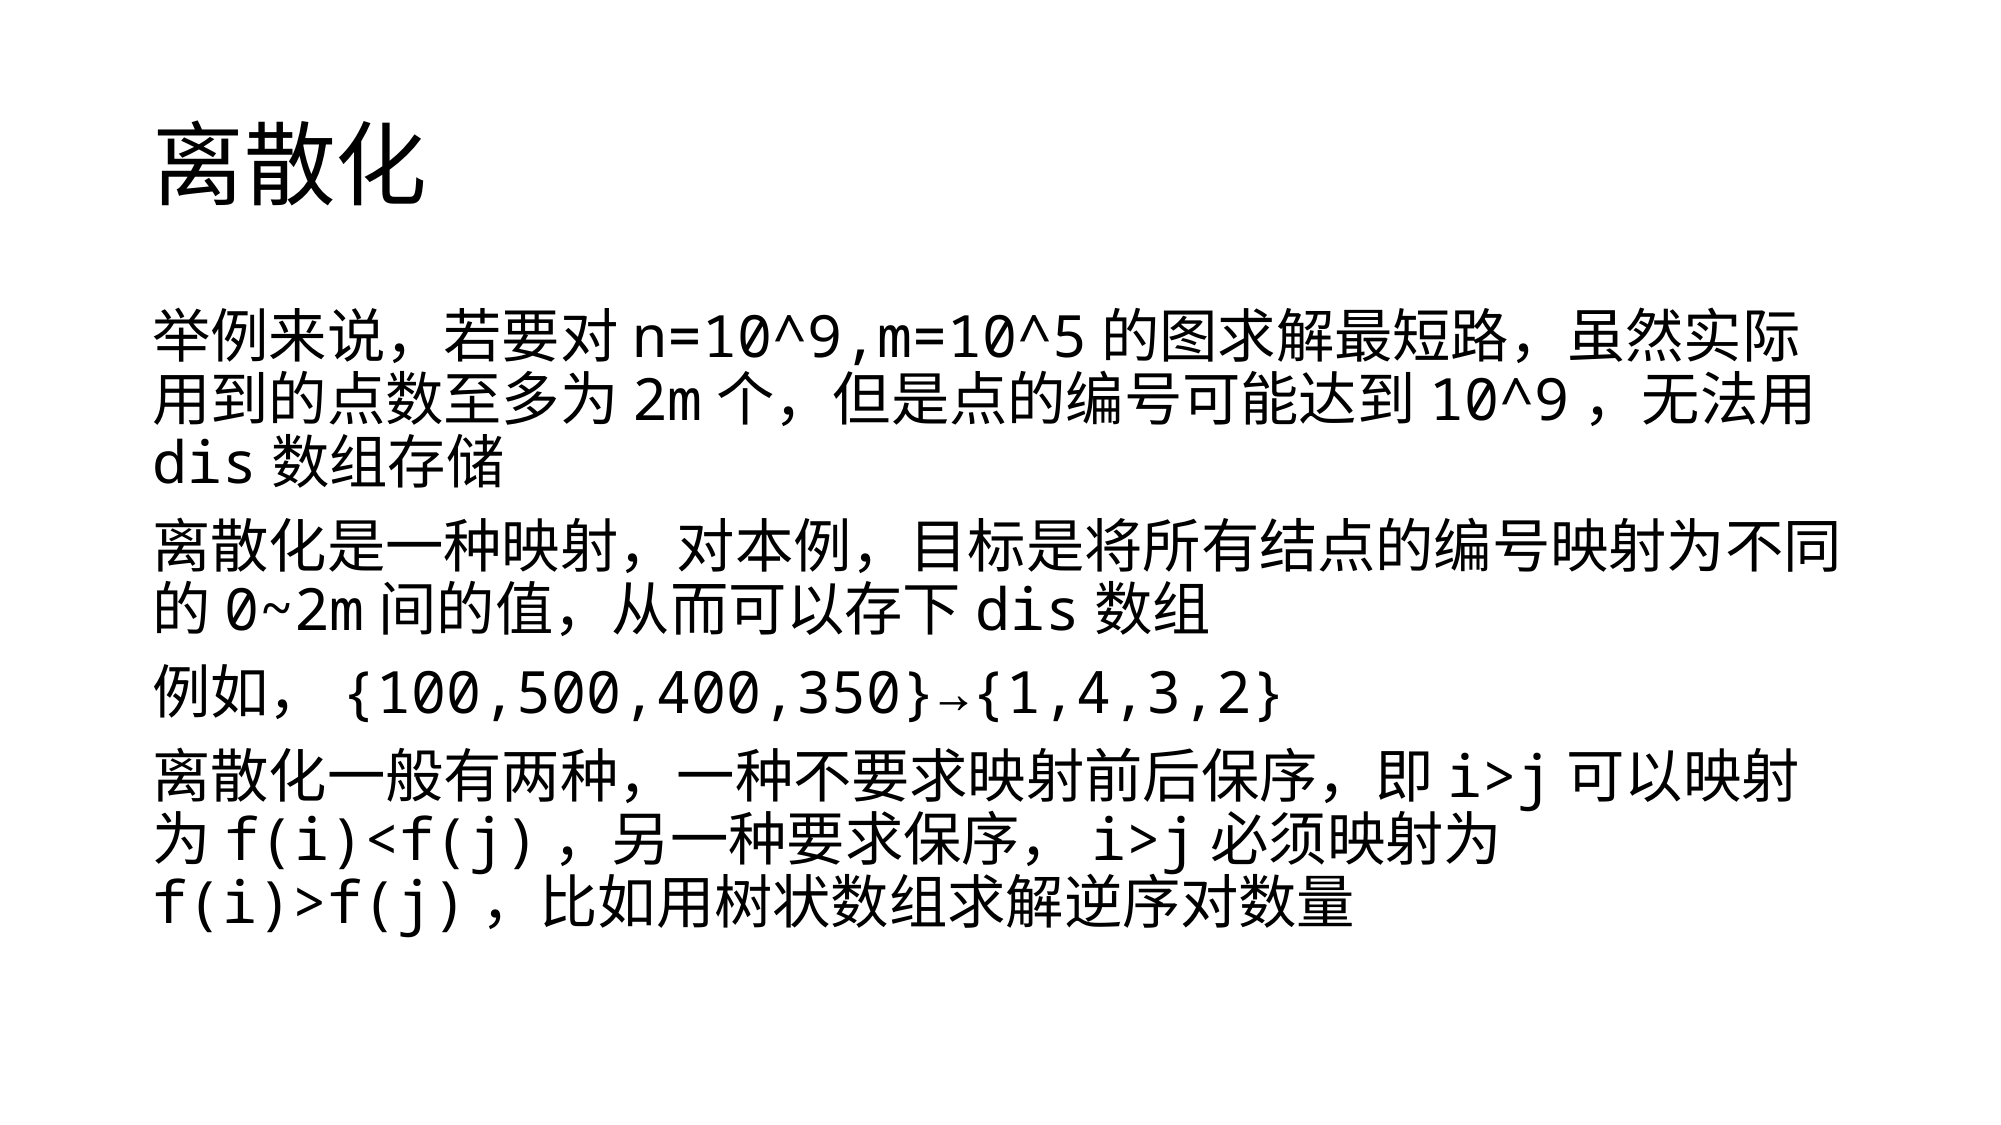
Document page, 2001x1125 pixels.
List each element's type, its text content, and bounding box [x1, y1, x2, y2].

list 举例来说，若要对n=10^9,m=10^5的图求解最短路，虽然实际用到的点数至多为2m个，但是点的编号可能达到10^9，无法用dis数组存储 离散化是一种映射，对本例，目标是将所有结点的编号映射为不同的0~2m间的值，从而可以存下dis数组 例如，{100,500,400,350}→{1,4,3,2} 离散化一般有两种，一种不要求映射前后保序，即i>j可以映射为f(i)<f(j)，另一种要求保序，i>j必须映射为f(i)>f(j)，比如用树状数组求解逆序对数量 [137, 299, 1863, 1014]
title 离散化 [137, 59, 1863, 278]
